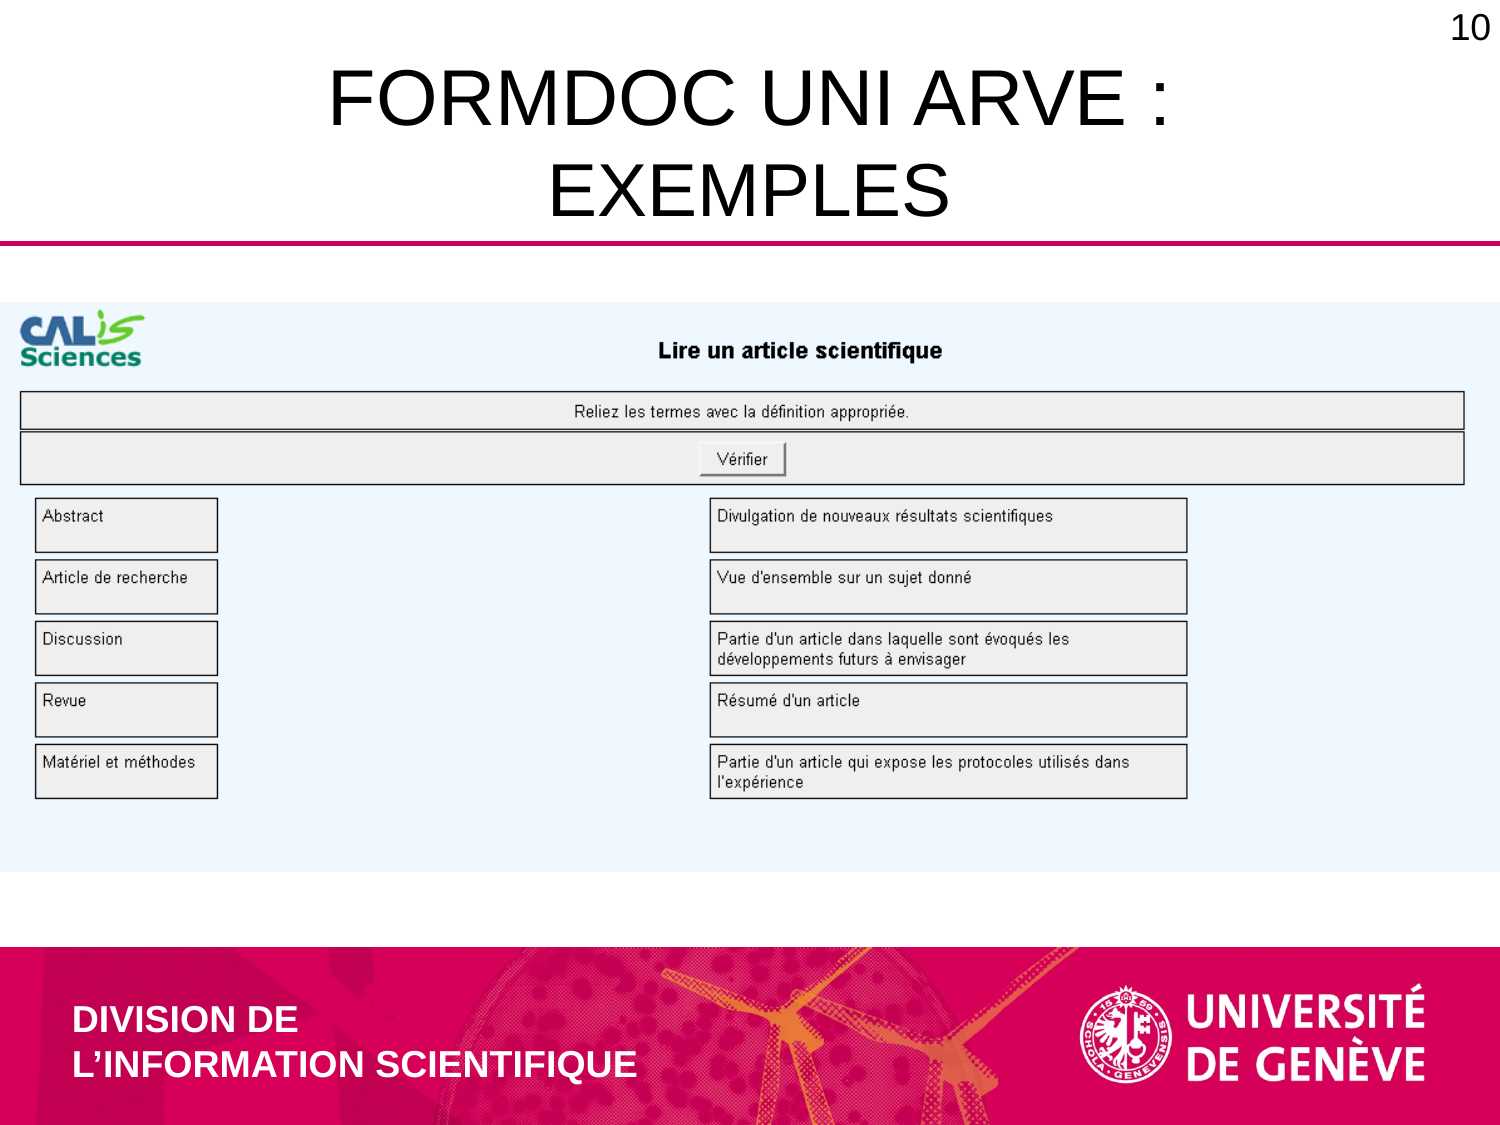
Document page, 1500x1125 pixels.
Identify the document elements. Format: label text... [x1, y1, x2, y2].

picture [0, 302, 1500, 872]
title FormDoc Uni Arve : exemples [75, 45, 1425, 233]
slide_number 10 [1435, 0, 1500, 67]
picture [0, 947, 1500, 1125]
